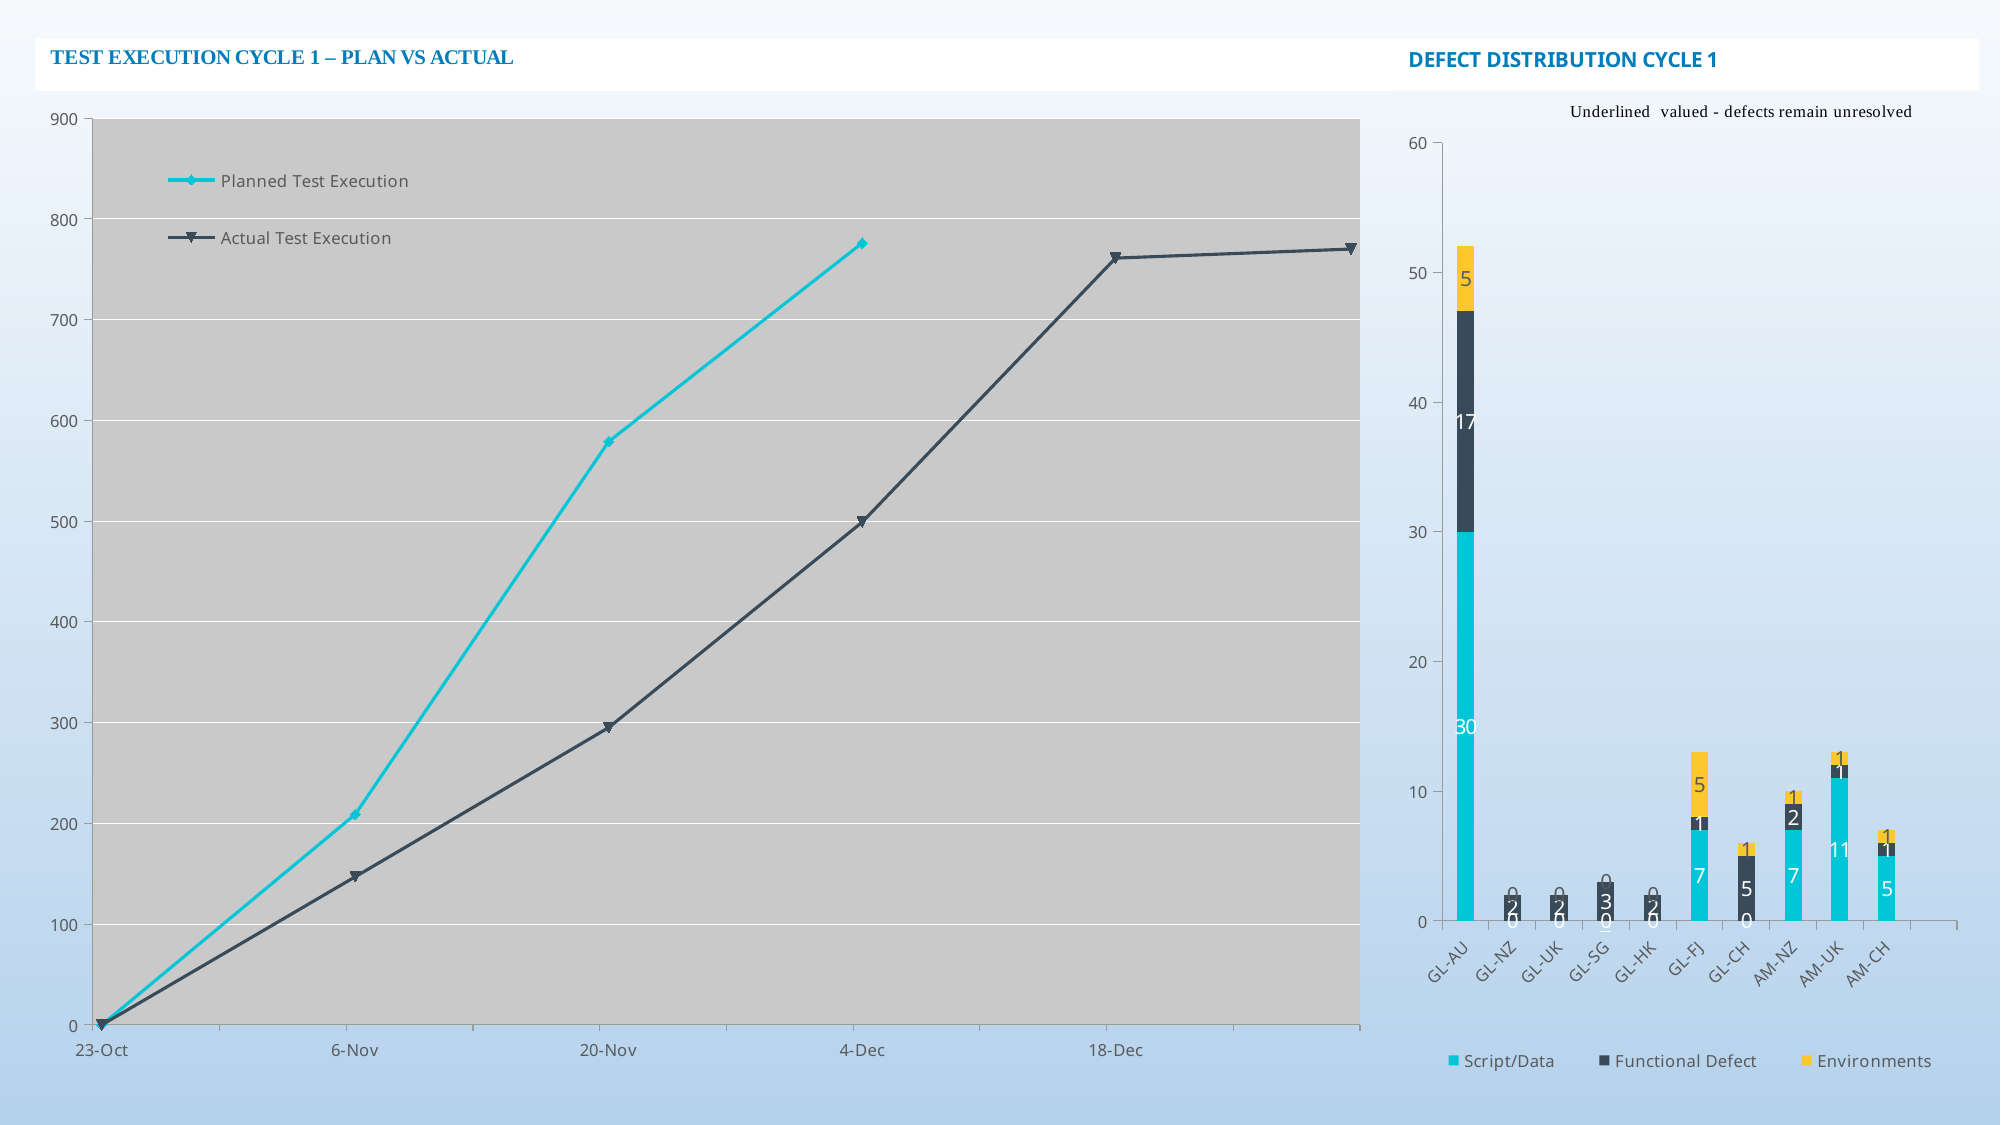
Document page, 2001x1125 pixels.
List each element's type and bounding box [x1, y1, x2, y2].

chart [35, 38, 1980, 1097]
